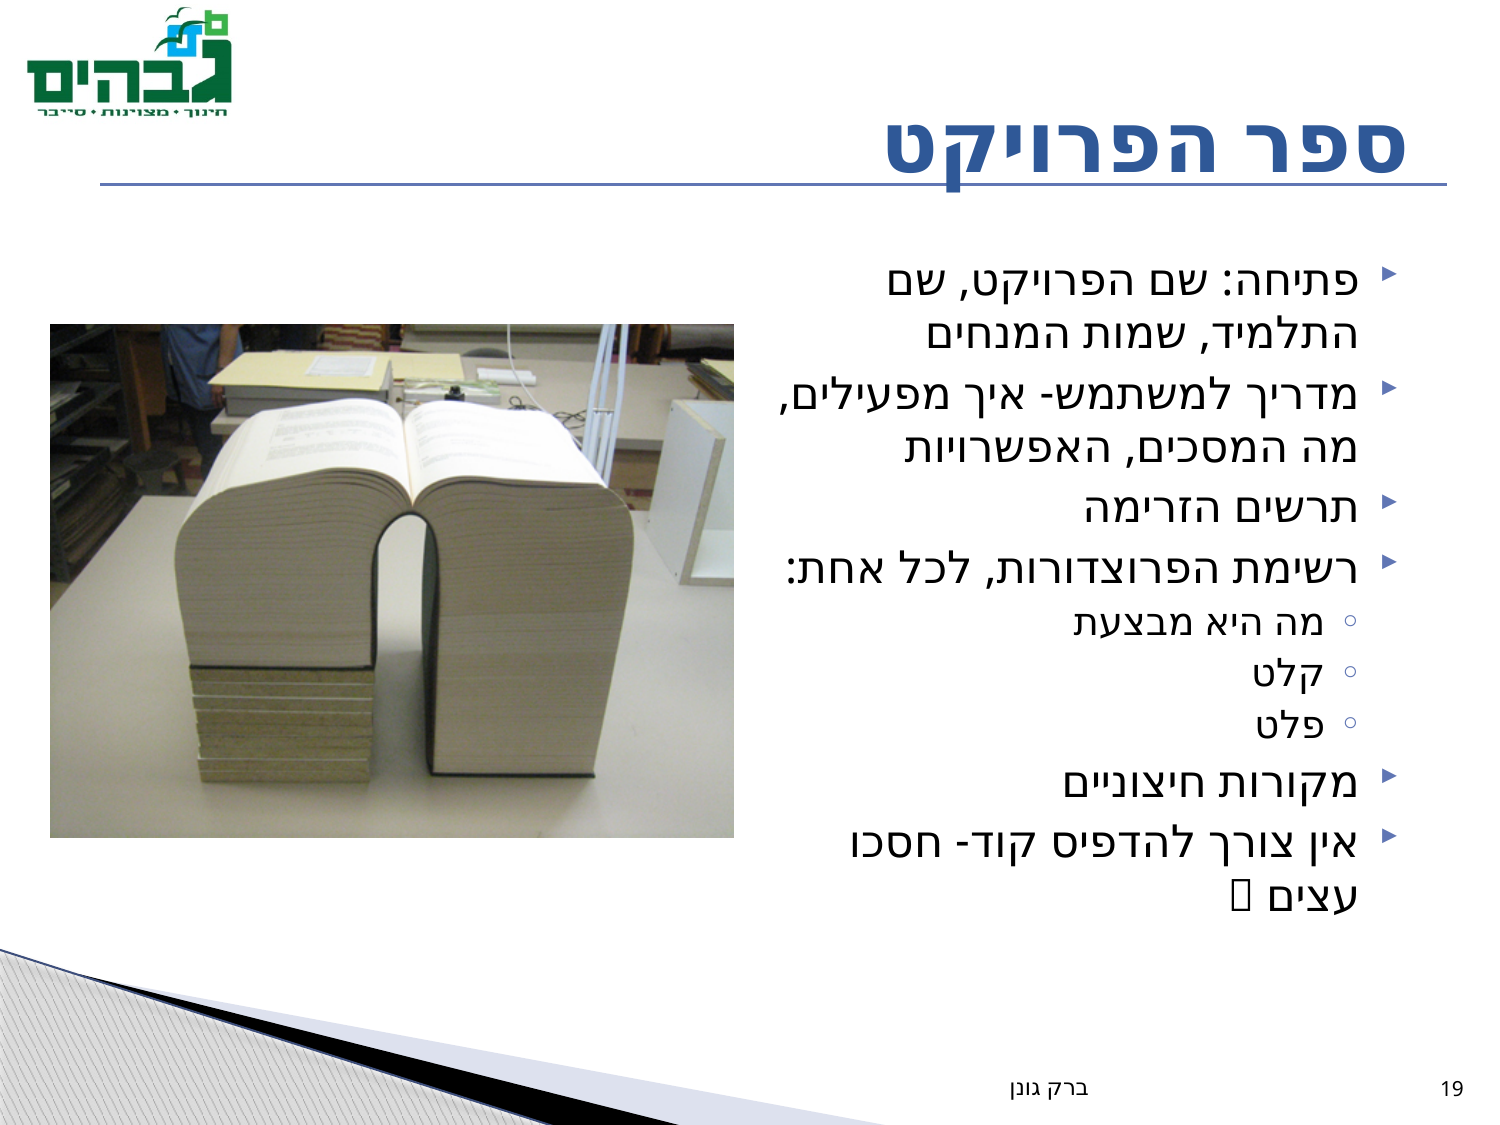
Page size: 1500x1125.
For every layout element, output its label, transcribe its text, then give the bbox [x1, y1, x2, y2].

footer ברק גונן [718, 1051, 1105, 1112]
title ספר הפרויקט [75, 45, 1425, 233]
slide_number 19 [1418, 1051, 1479, 1112]
list פתיחה: שם הפרויקט, שם התלמיד, שמות המנחים מדריך למשתמש- איך מפעילים, מה המסכים, האפשרויות תרשים הזרימה רשימת הפרוצדורות, לכל אחת: מה היא מבצעת קלט פלט מקורות חיצוניים אין צורך להדפיס קוד- חסכו עצים  [762, 243, 1425, 1038]
picture [49, 324, 734, 838]
picture [0, 0, 256, 125]
